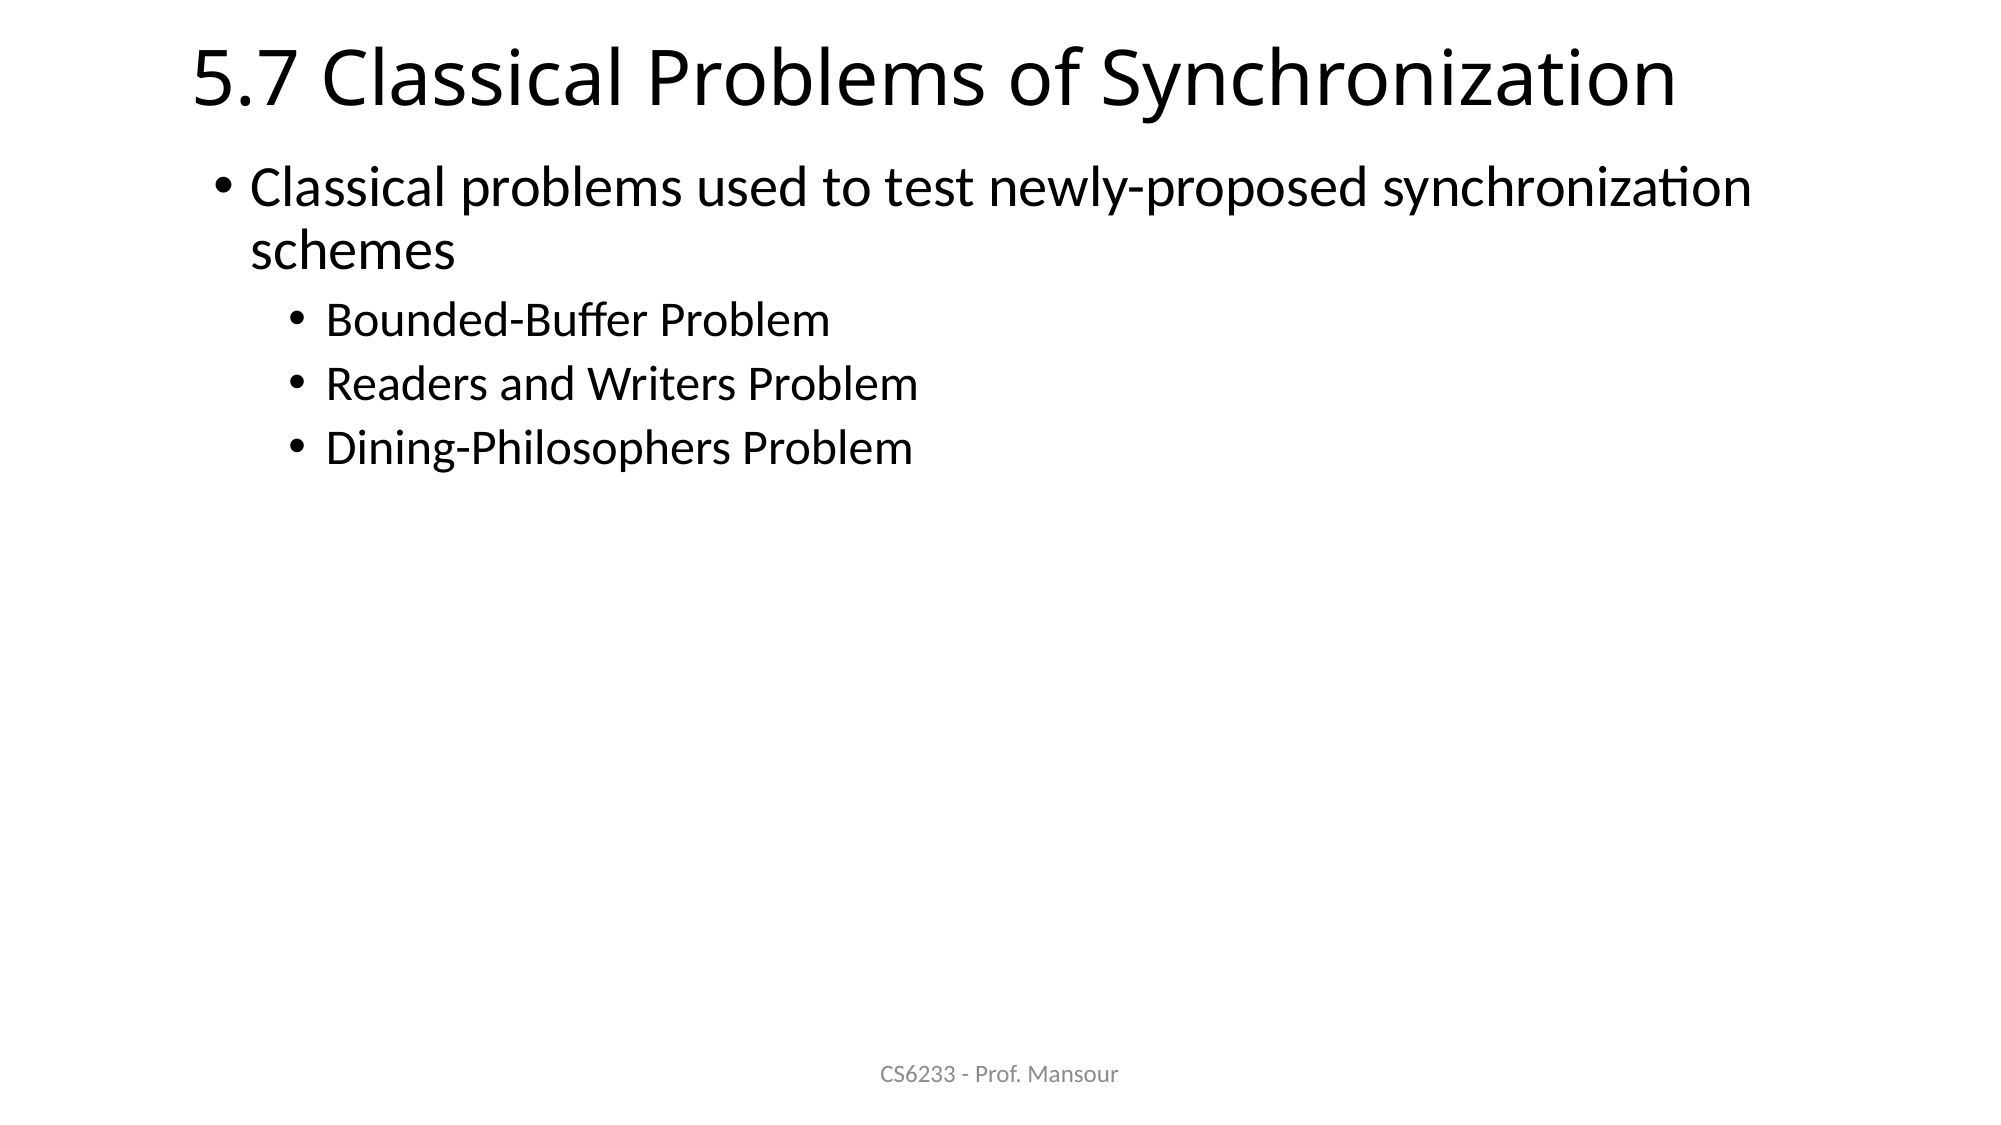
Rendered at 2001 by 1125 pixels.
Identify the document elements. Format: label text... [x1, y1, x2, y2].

list Classical problems used to test newly-proposed synchronization schemes Bounded-Buffer Problem Readers and Writers Problem Dining-Philosophers Problem [198, 149, 1875, 1024]
title 5.7 Classical Problems of Synchronization [176, 30, 1763, 131]
footer CS6233 - Prof. Mansour [662, 1042, 1338, 1103]
